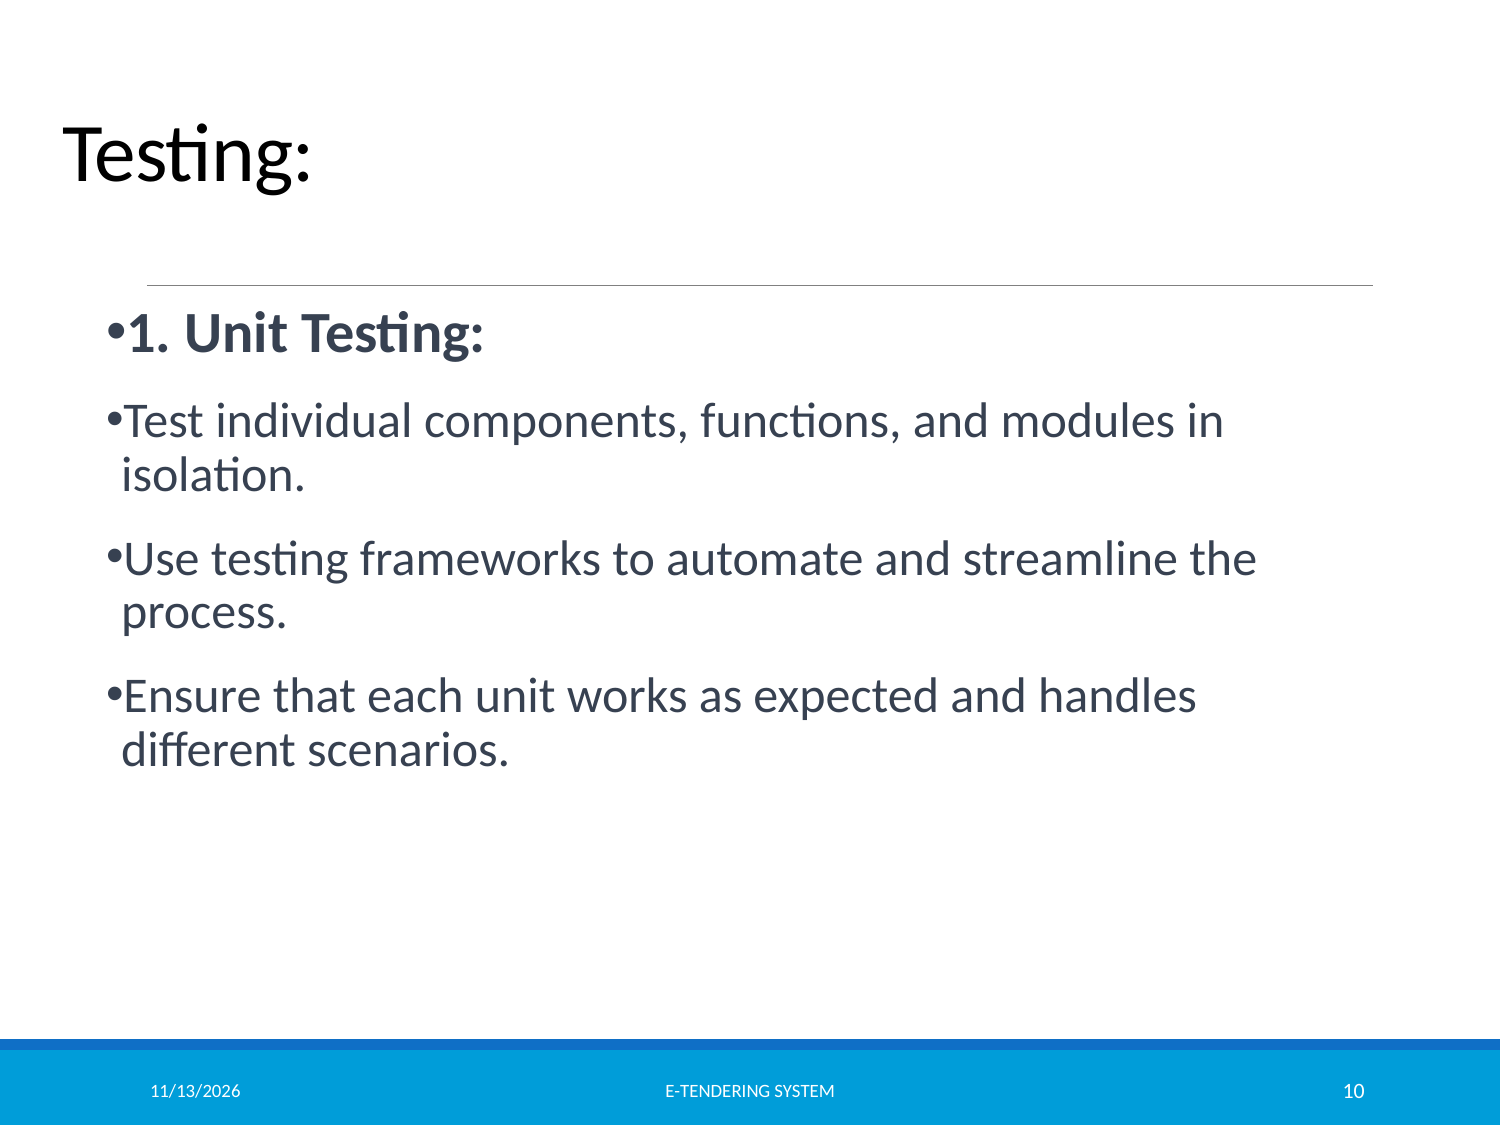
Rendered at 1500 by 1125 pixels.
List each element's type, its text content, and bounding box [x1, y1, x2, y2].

title Testing: [47, 50, 1286, 206]
footer E-TeNDERING SYSTEM [453, 1059, 1047, 1120]
slide_number 10 [1218, 1059, 1380, 1120]
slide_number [135, 1059, 440, 1120]
list 1. Unit Testing: Test individual components, functions, and modules in isolation. Use testing frameworks to automate and streamline the process. Ensure that each unit works as expected and handles different scenarios. [105, 205, 1344, 866]
